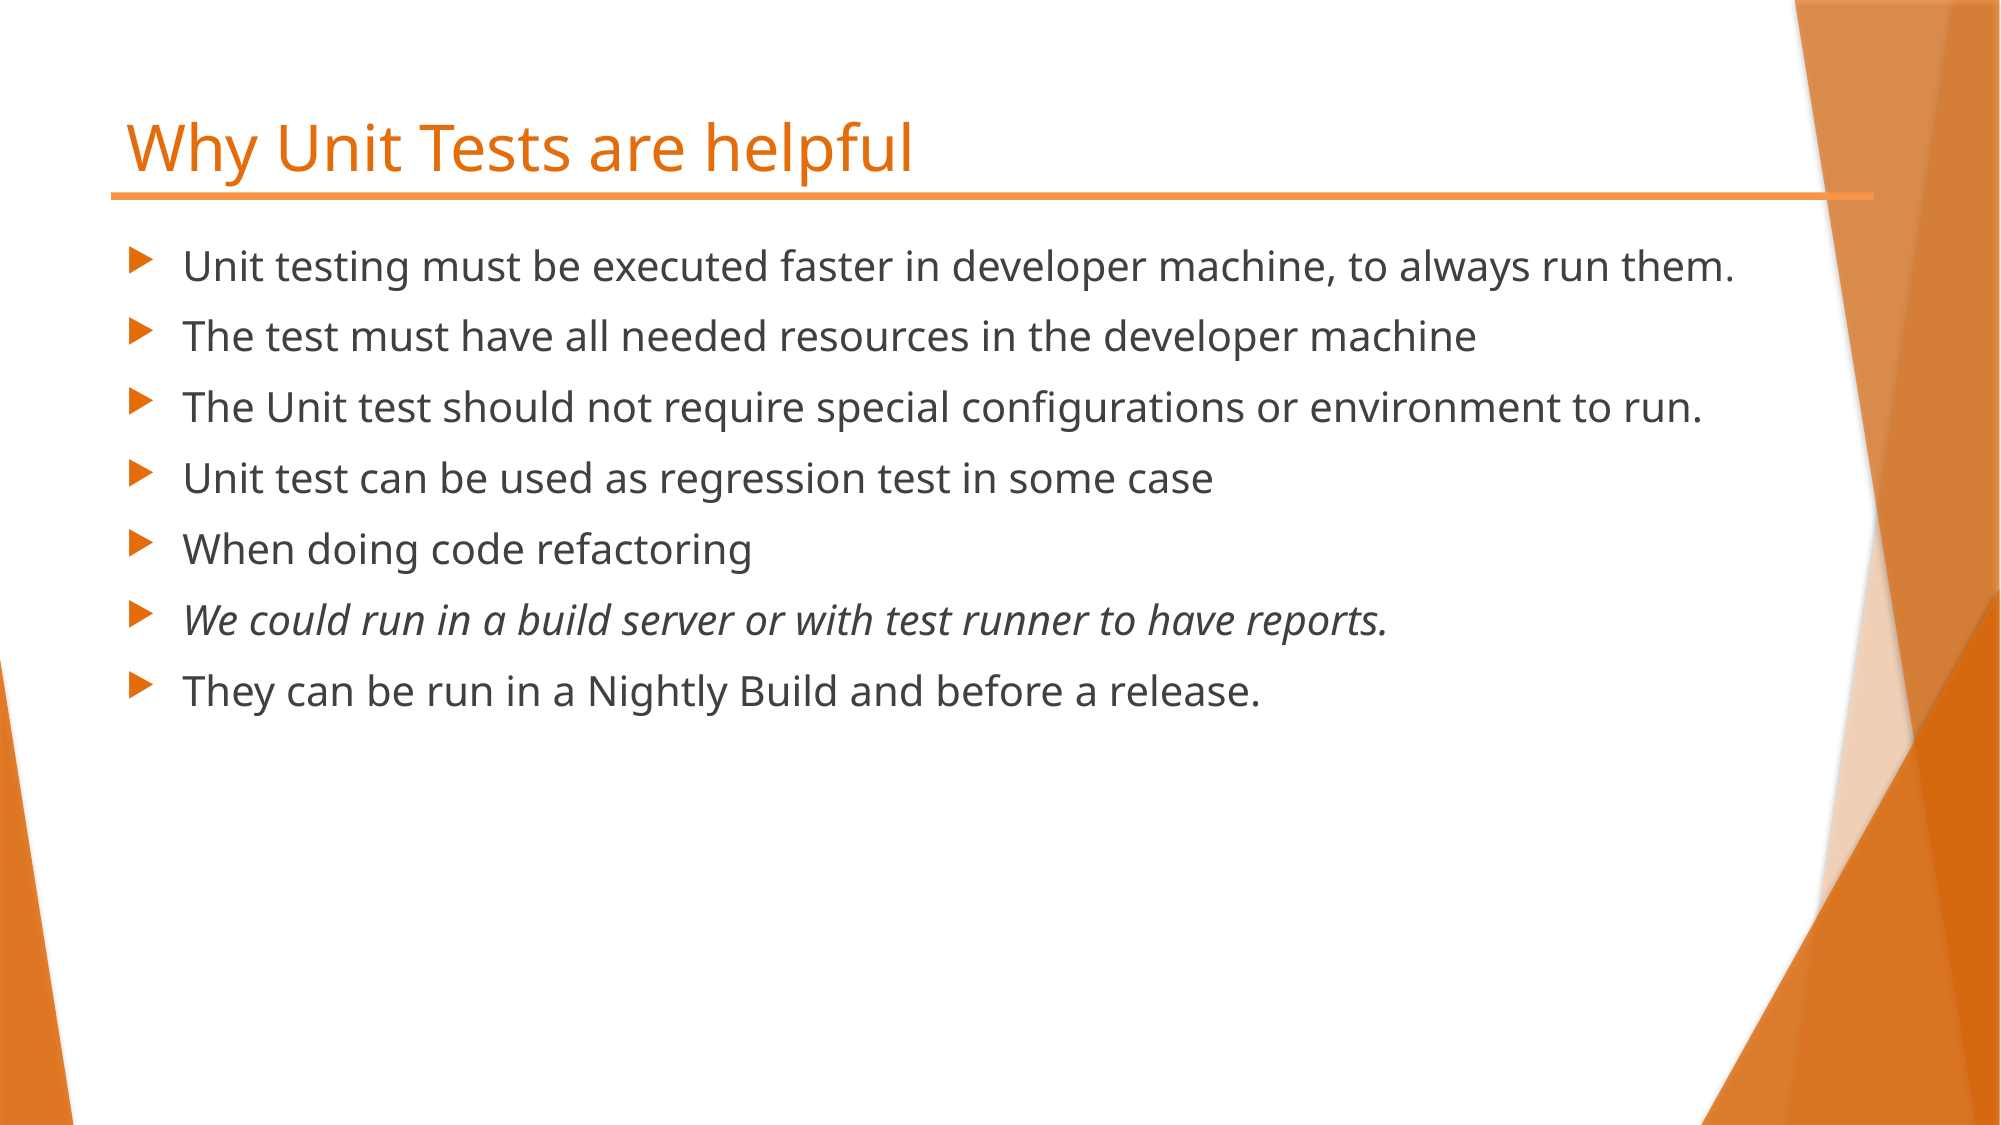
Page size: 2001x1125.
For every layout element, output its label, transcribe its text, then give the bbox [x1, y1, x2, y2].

title Why Unit Tests are helpful [111, 99, 1875, 193]
list Unit testing must be executed faster in developer machine, to always run them. The test must have all needed resources in the developer machine The Unit test should not require special configurations or environment to run. Unit test can be used as regression test in some case When doing code refactoring We could run in a build server or with test runner to have reports. They can be run in a Nightly Build and before a release. [111, 231, 1875, 991]
